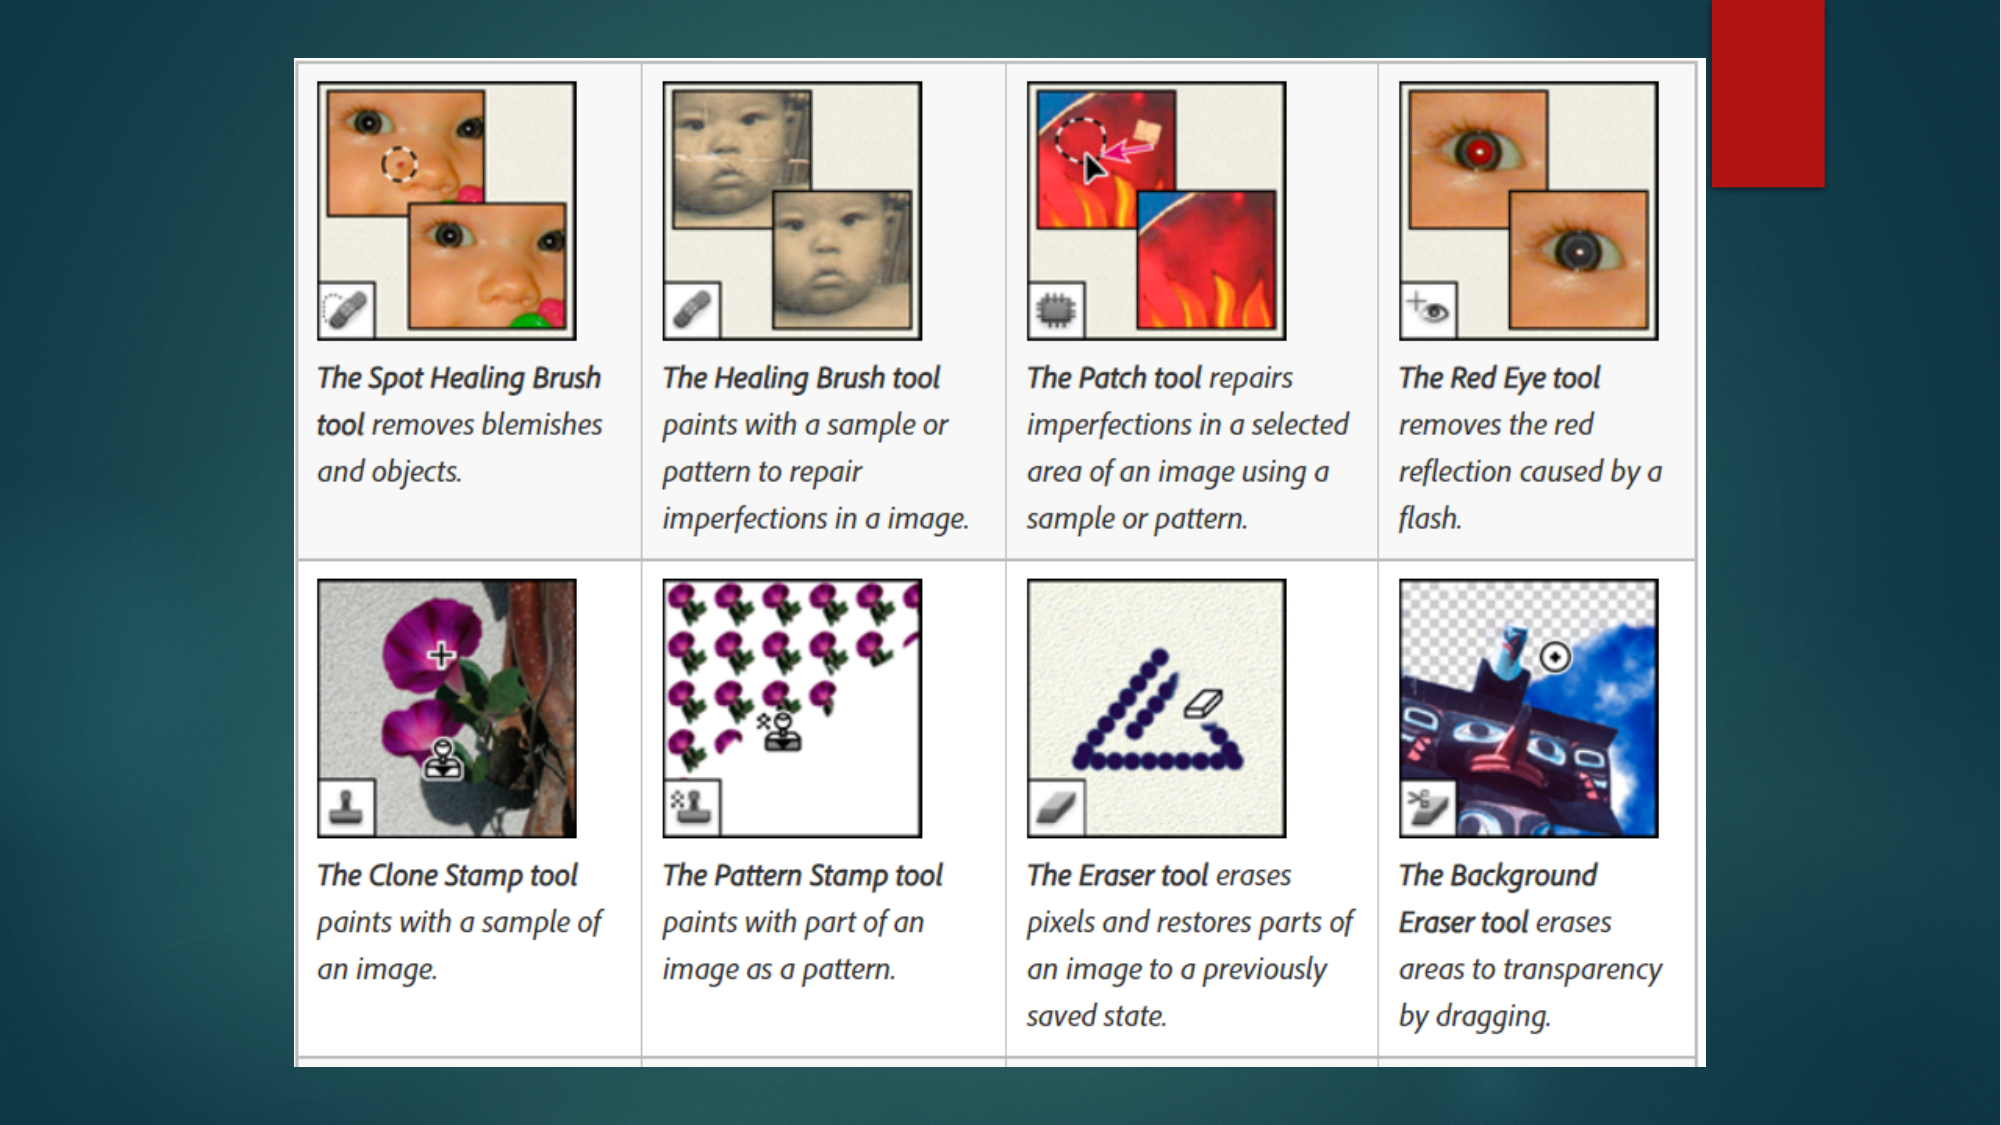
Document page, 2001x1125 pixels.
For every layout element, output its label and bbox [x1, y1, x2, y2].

picture [0, 0, 1706, 1125]
